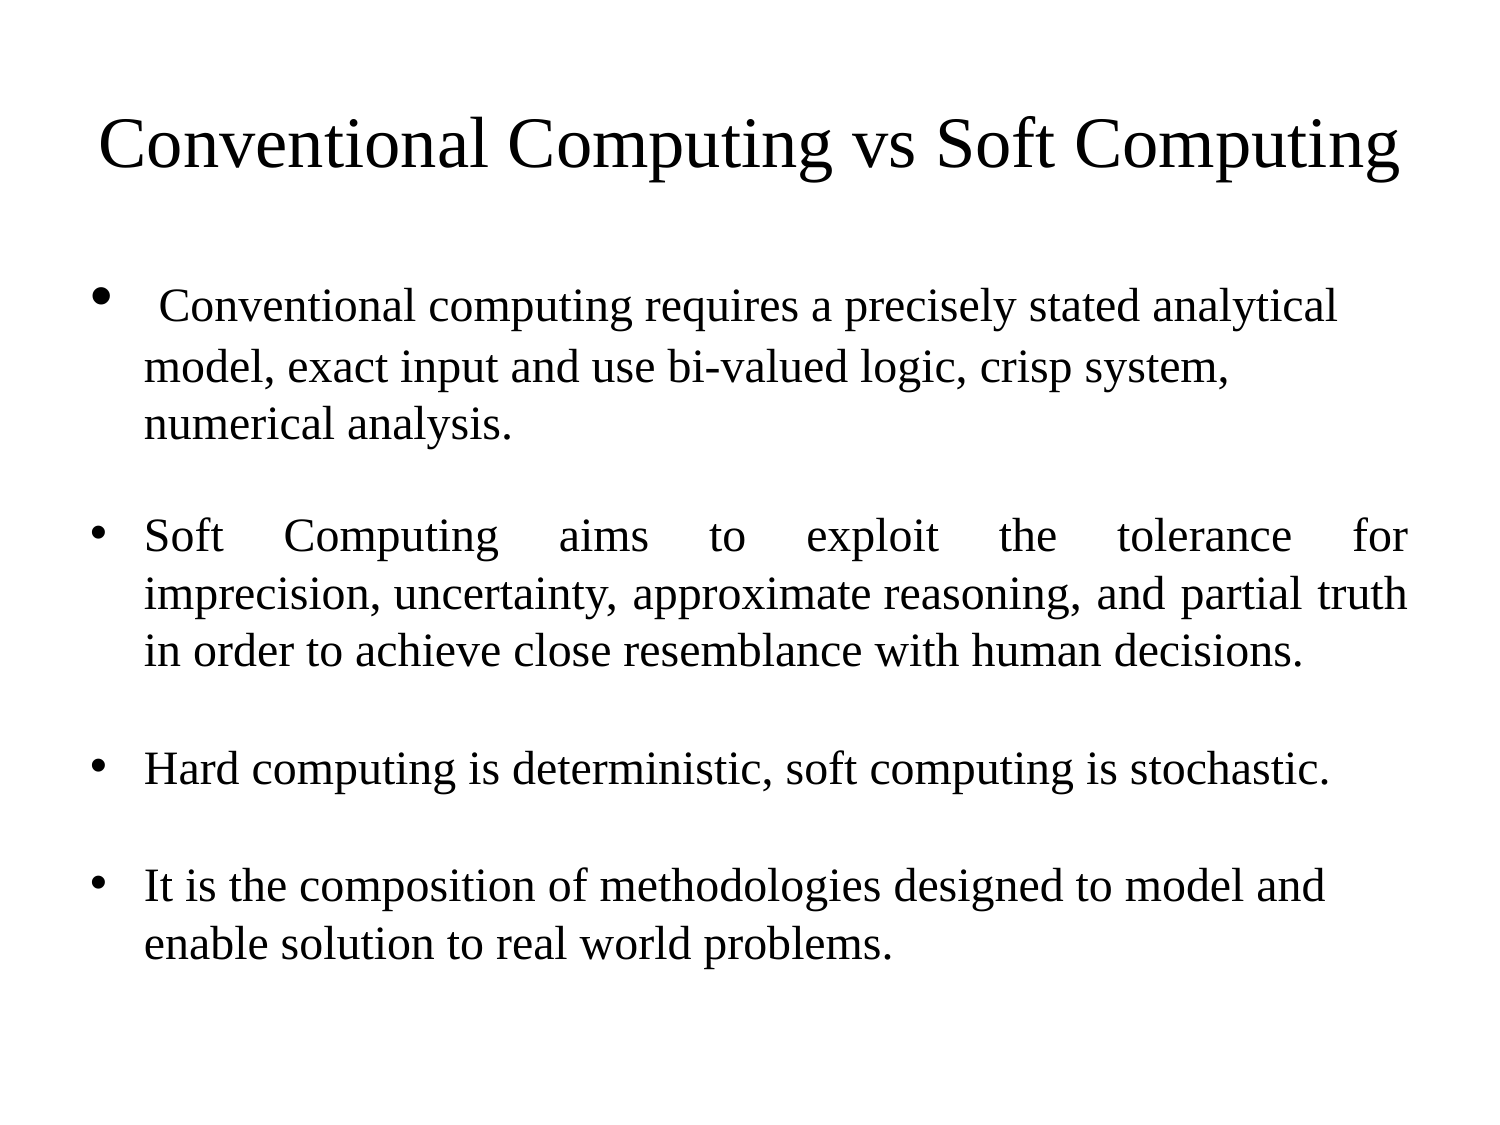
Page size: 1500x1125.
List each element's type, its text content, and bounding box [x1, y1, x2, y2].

title Conventional Computing vs Soft Computing [75, 45, 1425, 233]
list Conventional computing requires a precisely stated analytical model, exact input and use bi-valued logic, crisp system, numerical analysis. Soft Computing aims to exploit the tolerance for imprecision, uncertainty, approximate reasoning, and partial truth in order to achieve close resemblance with human decisions. Hard computing is deterministic, soft computing is stochastic. It is the composition of methodologies designed to model and enable solution to real world problems. [75, 249, 1425, 1005]
